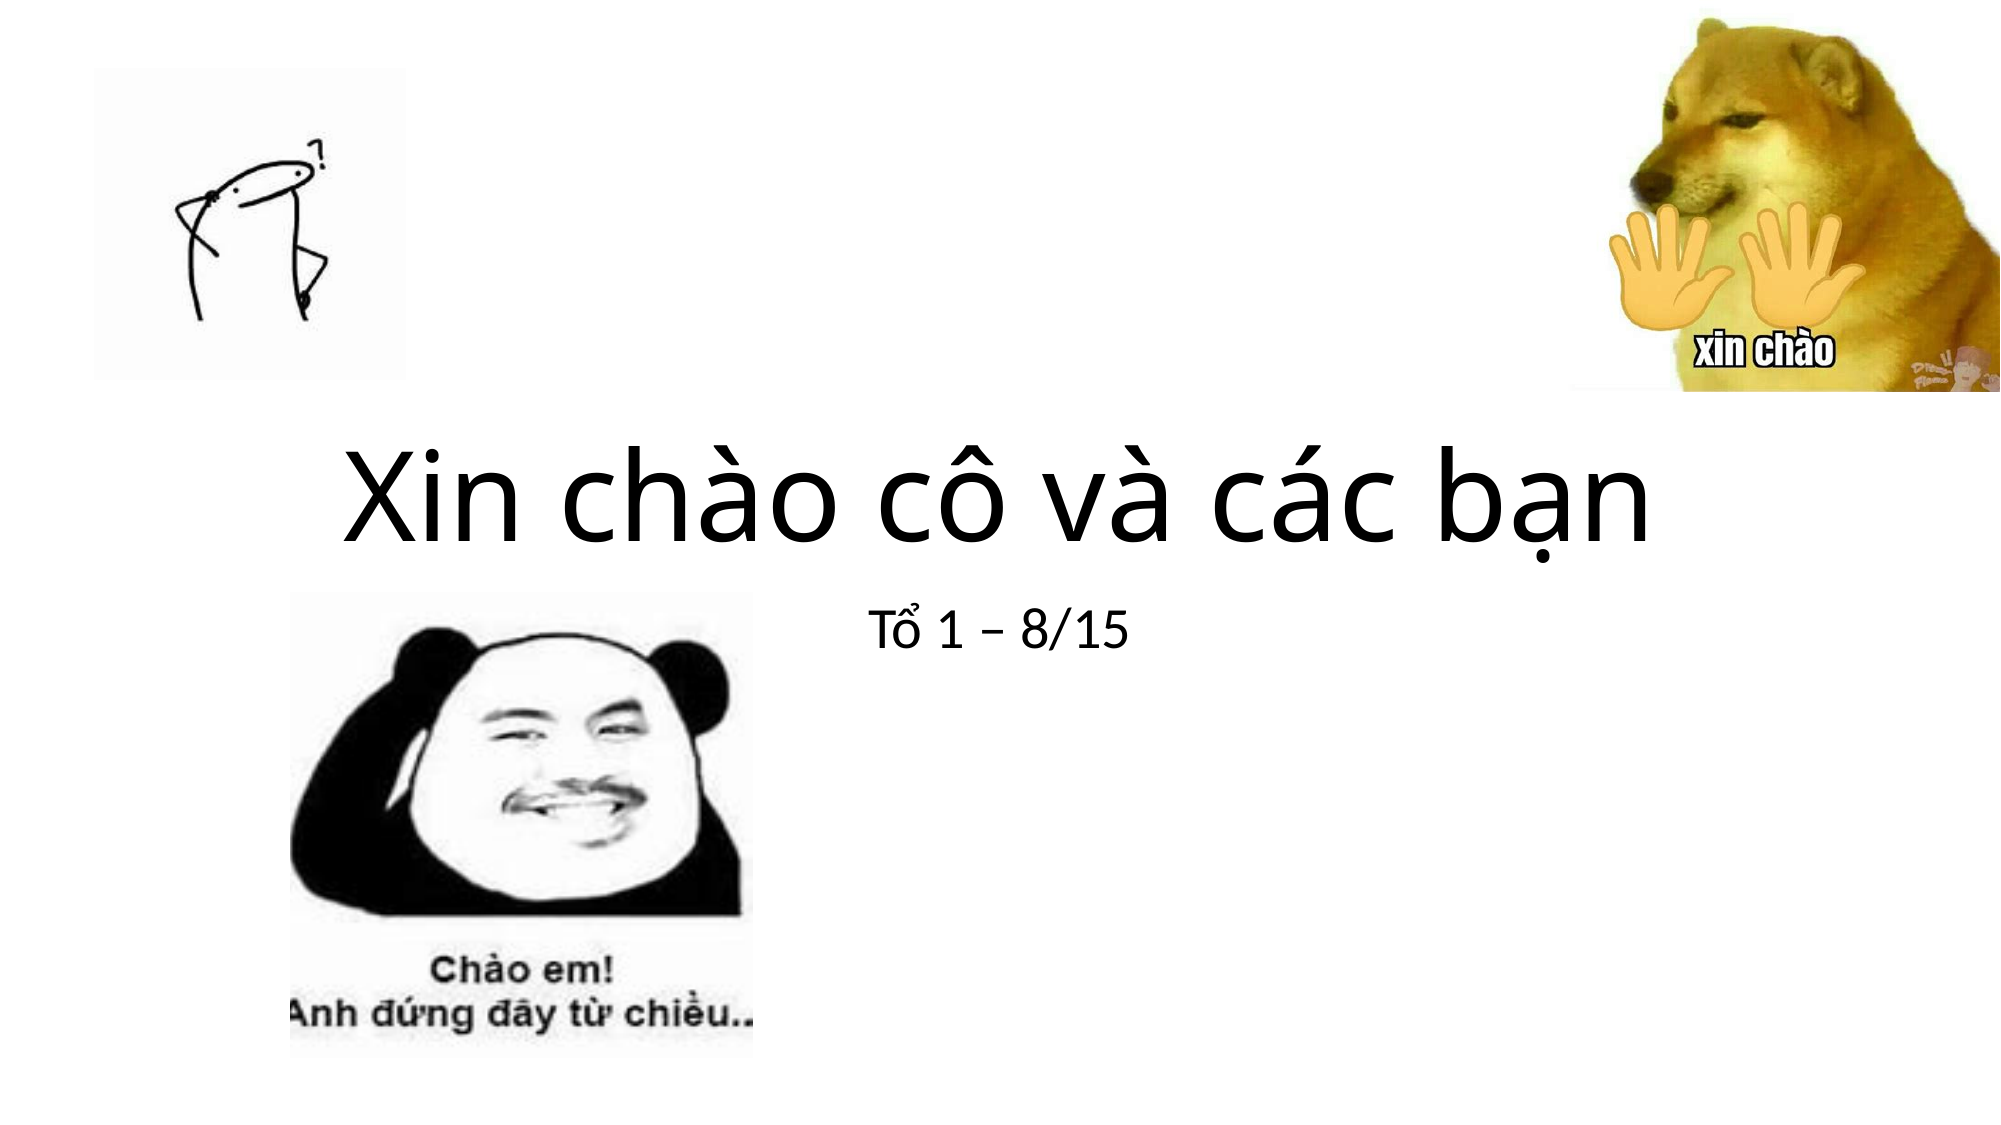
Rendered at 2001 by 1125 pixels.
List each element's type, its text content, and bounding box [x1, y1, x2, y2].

picture [1567, 0, 2000, 392]
picture [290, 592, 753, 1058]
title Xin chào cô và các bạn [249, 184, 1750, 576]
picture [94, 68, 406, 380]
subtitle Tổ 1 – 8/15 [249, 590, 1750, 863]
